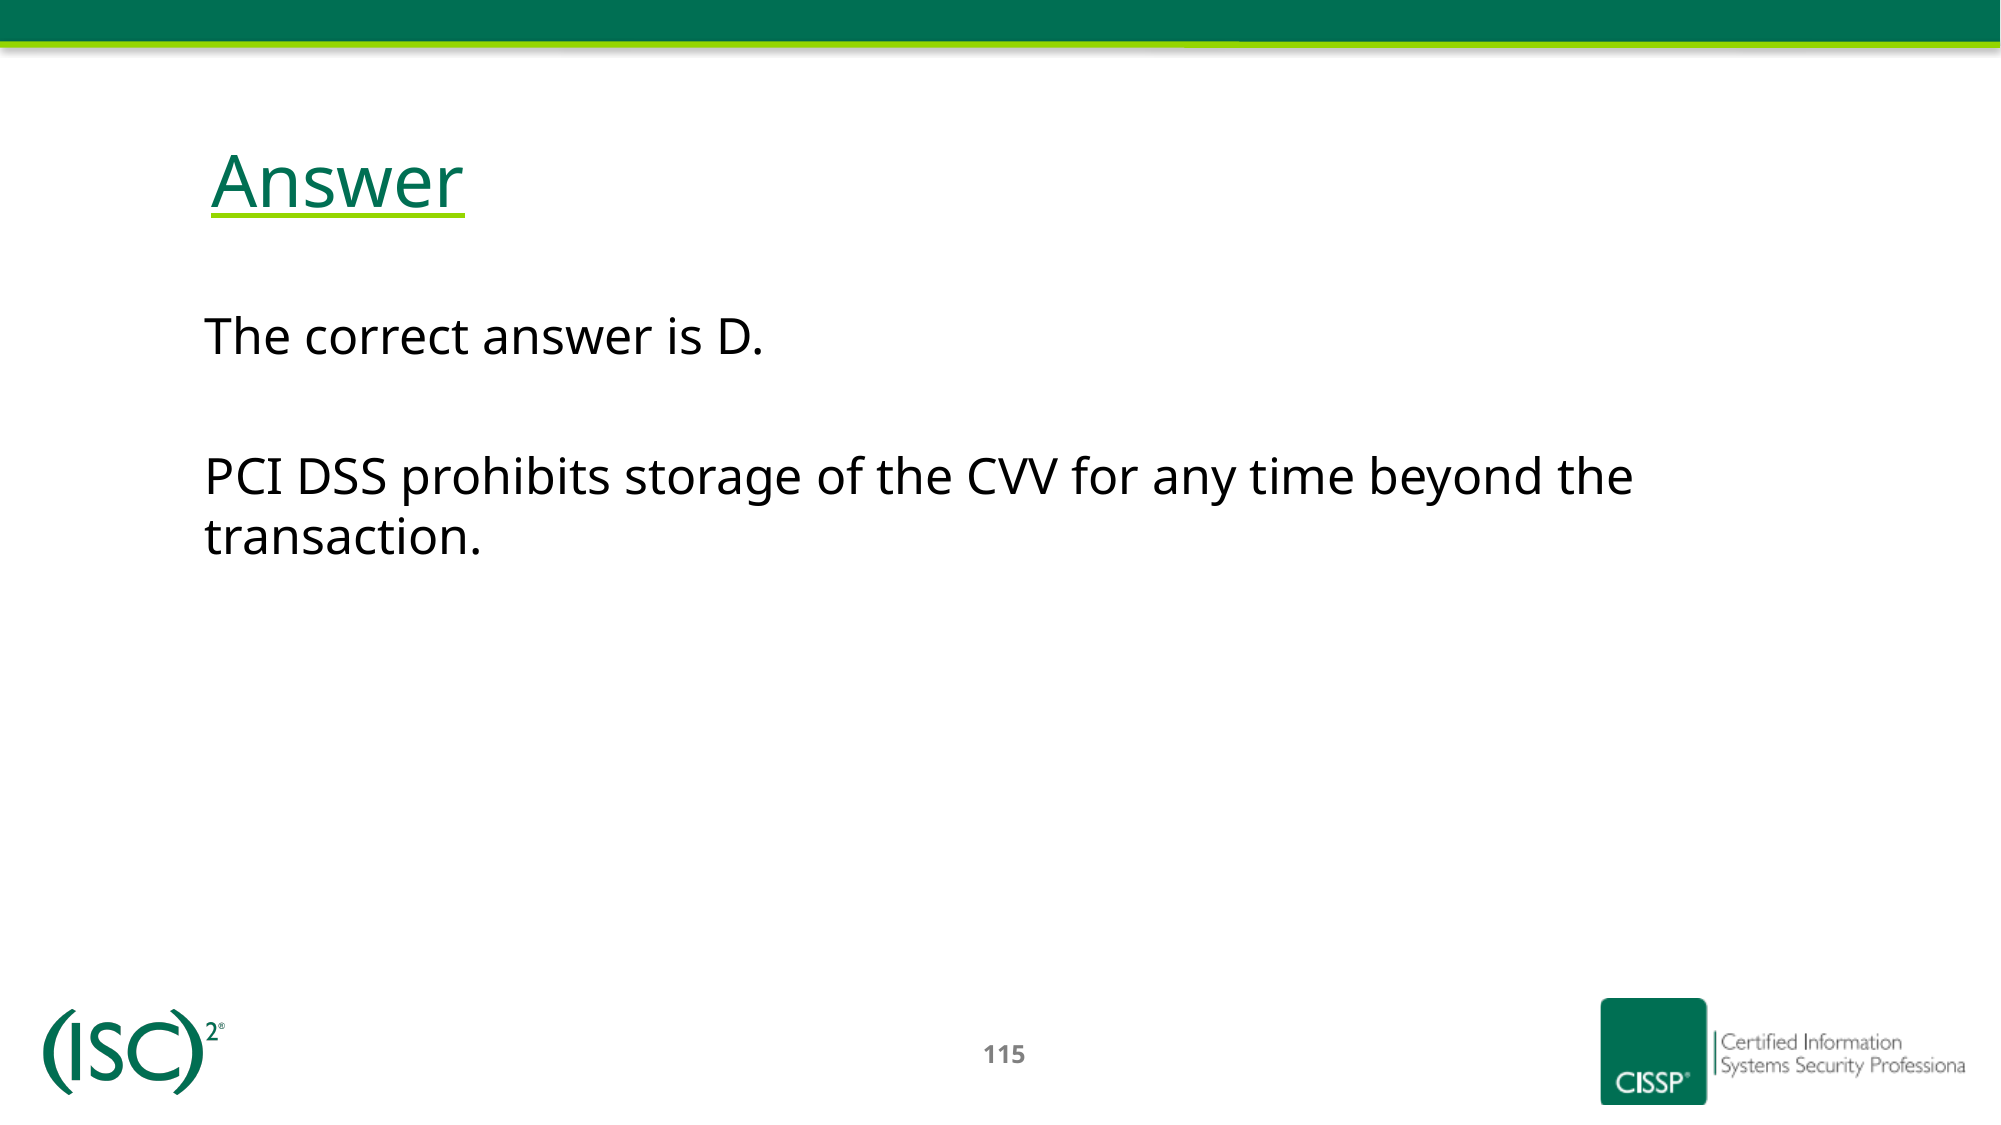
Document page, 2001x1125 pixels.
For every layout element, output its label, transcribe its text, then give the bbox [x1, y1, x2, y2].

picture [40, 1005, 228, 1099]
list The correct answer is D. PCI DSS prohibits storage of the CVV for any time beyond the transaction. [189, 297, 1670, 967]
title Answer [196, 91, 1618, 280]
